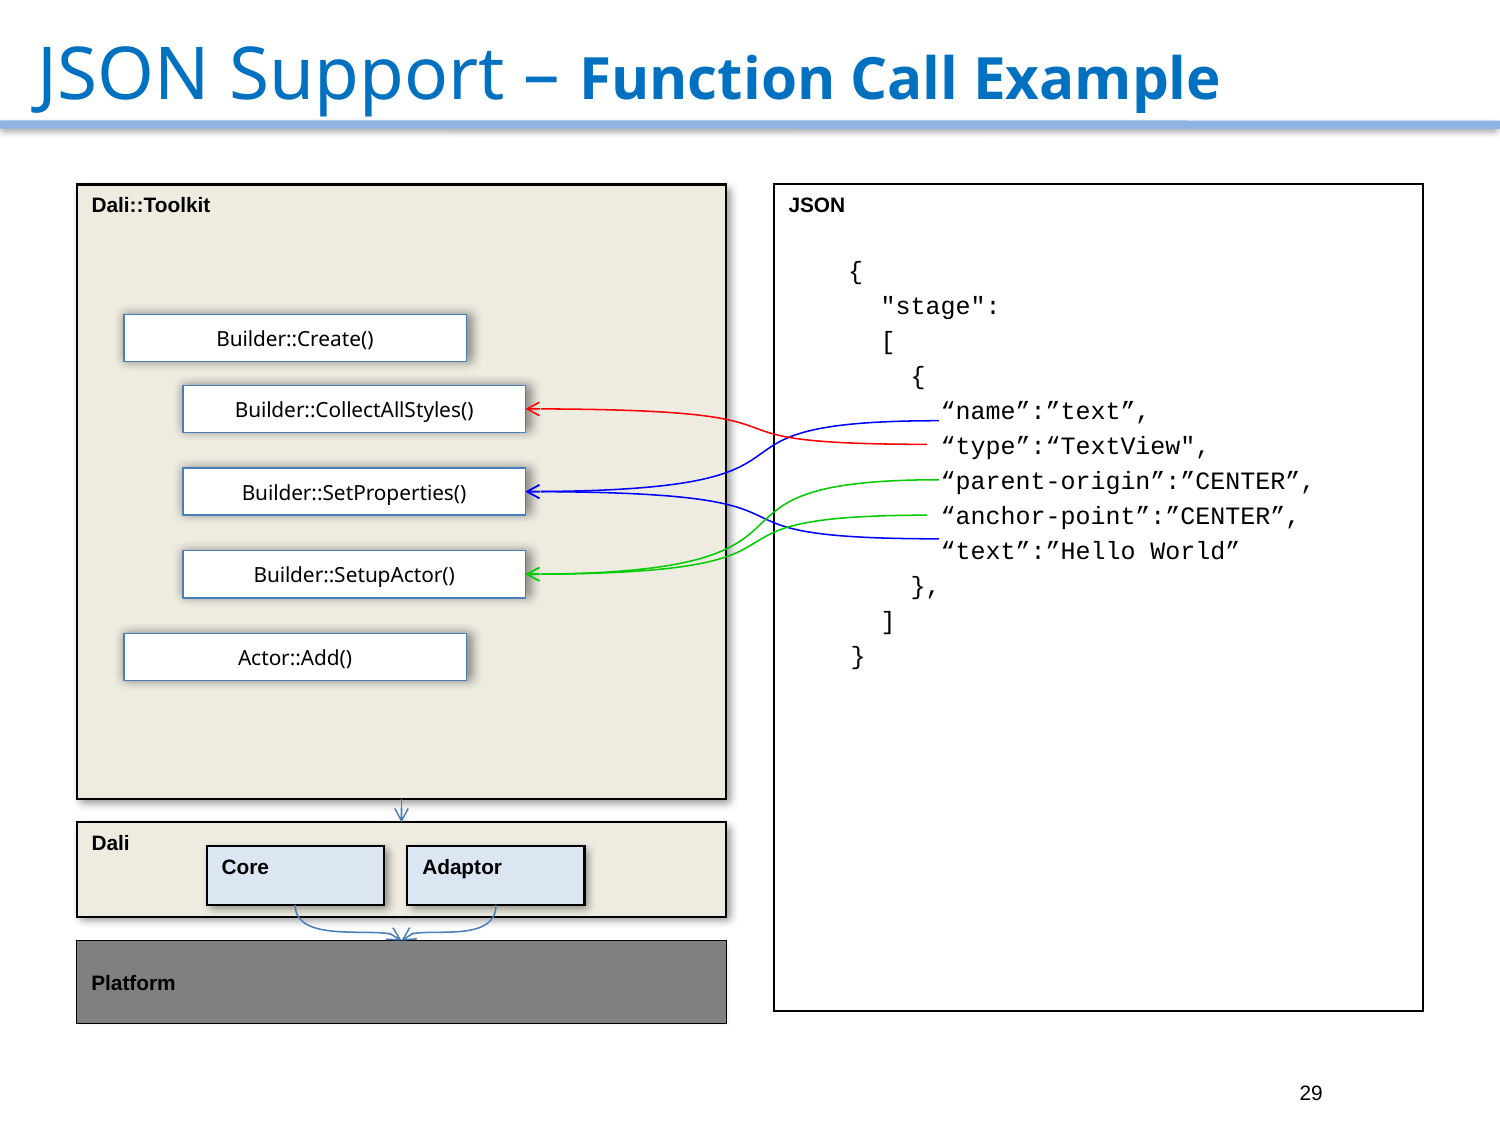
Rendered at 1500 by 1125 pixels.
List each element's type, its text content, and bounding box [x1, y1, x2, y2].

text_box Builder::SetProperties() [182, 467, 520, 516]
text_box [525, 408, 928, 445]
text_box Dali::Toolkit [76, 184, 727, 799]
text_box Builder::Create() [123, 314, 467, 362]
text_box Builder::SetupActor() [182, 550, 526, 599]
text_box Platform [76, 940, 727, 1024]
text_box Adaptor [407, 845, 585, 905]
title JSON Support – Function Call Example [22, 19, 1465, 124]
slide_number 29 [1133, 1072, 1489, 1116]
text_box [330, 869, 367, 977]
text_box Builder::CollectAllStyles() [182, 385, 526, 433]
text_box Actor::Add() [123, 633, 467, 681]
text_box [525, 479, 940, 575]
text_box Core [206, 845, 384, 905]
text_box JSON [773, 184, 1424, 1012]
text_box Dali [76, 822, 727, 917]
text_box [430, 875, 467, 971]
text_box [525, 420, 940, 479]
text_box { "stage": [ { “name”:”text”, “type”:“TextView", “parent-origin”:”CENTER”, “anchor-point”:”CENTER”, “text”:”Hello World” }, ] } [820, 247, 1365, 677]
